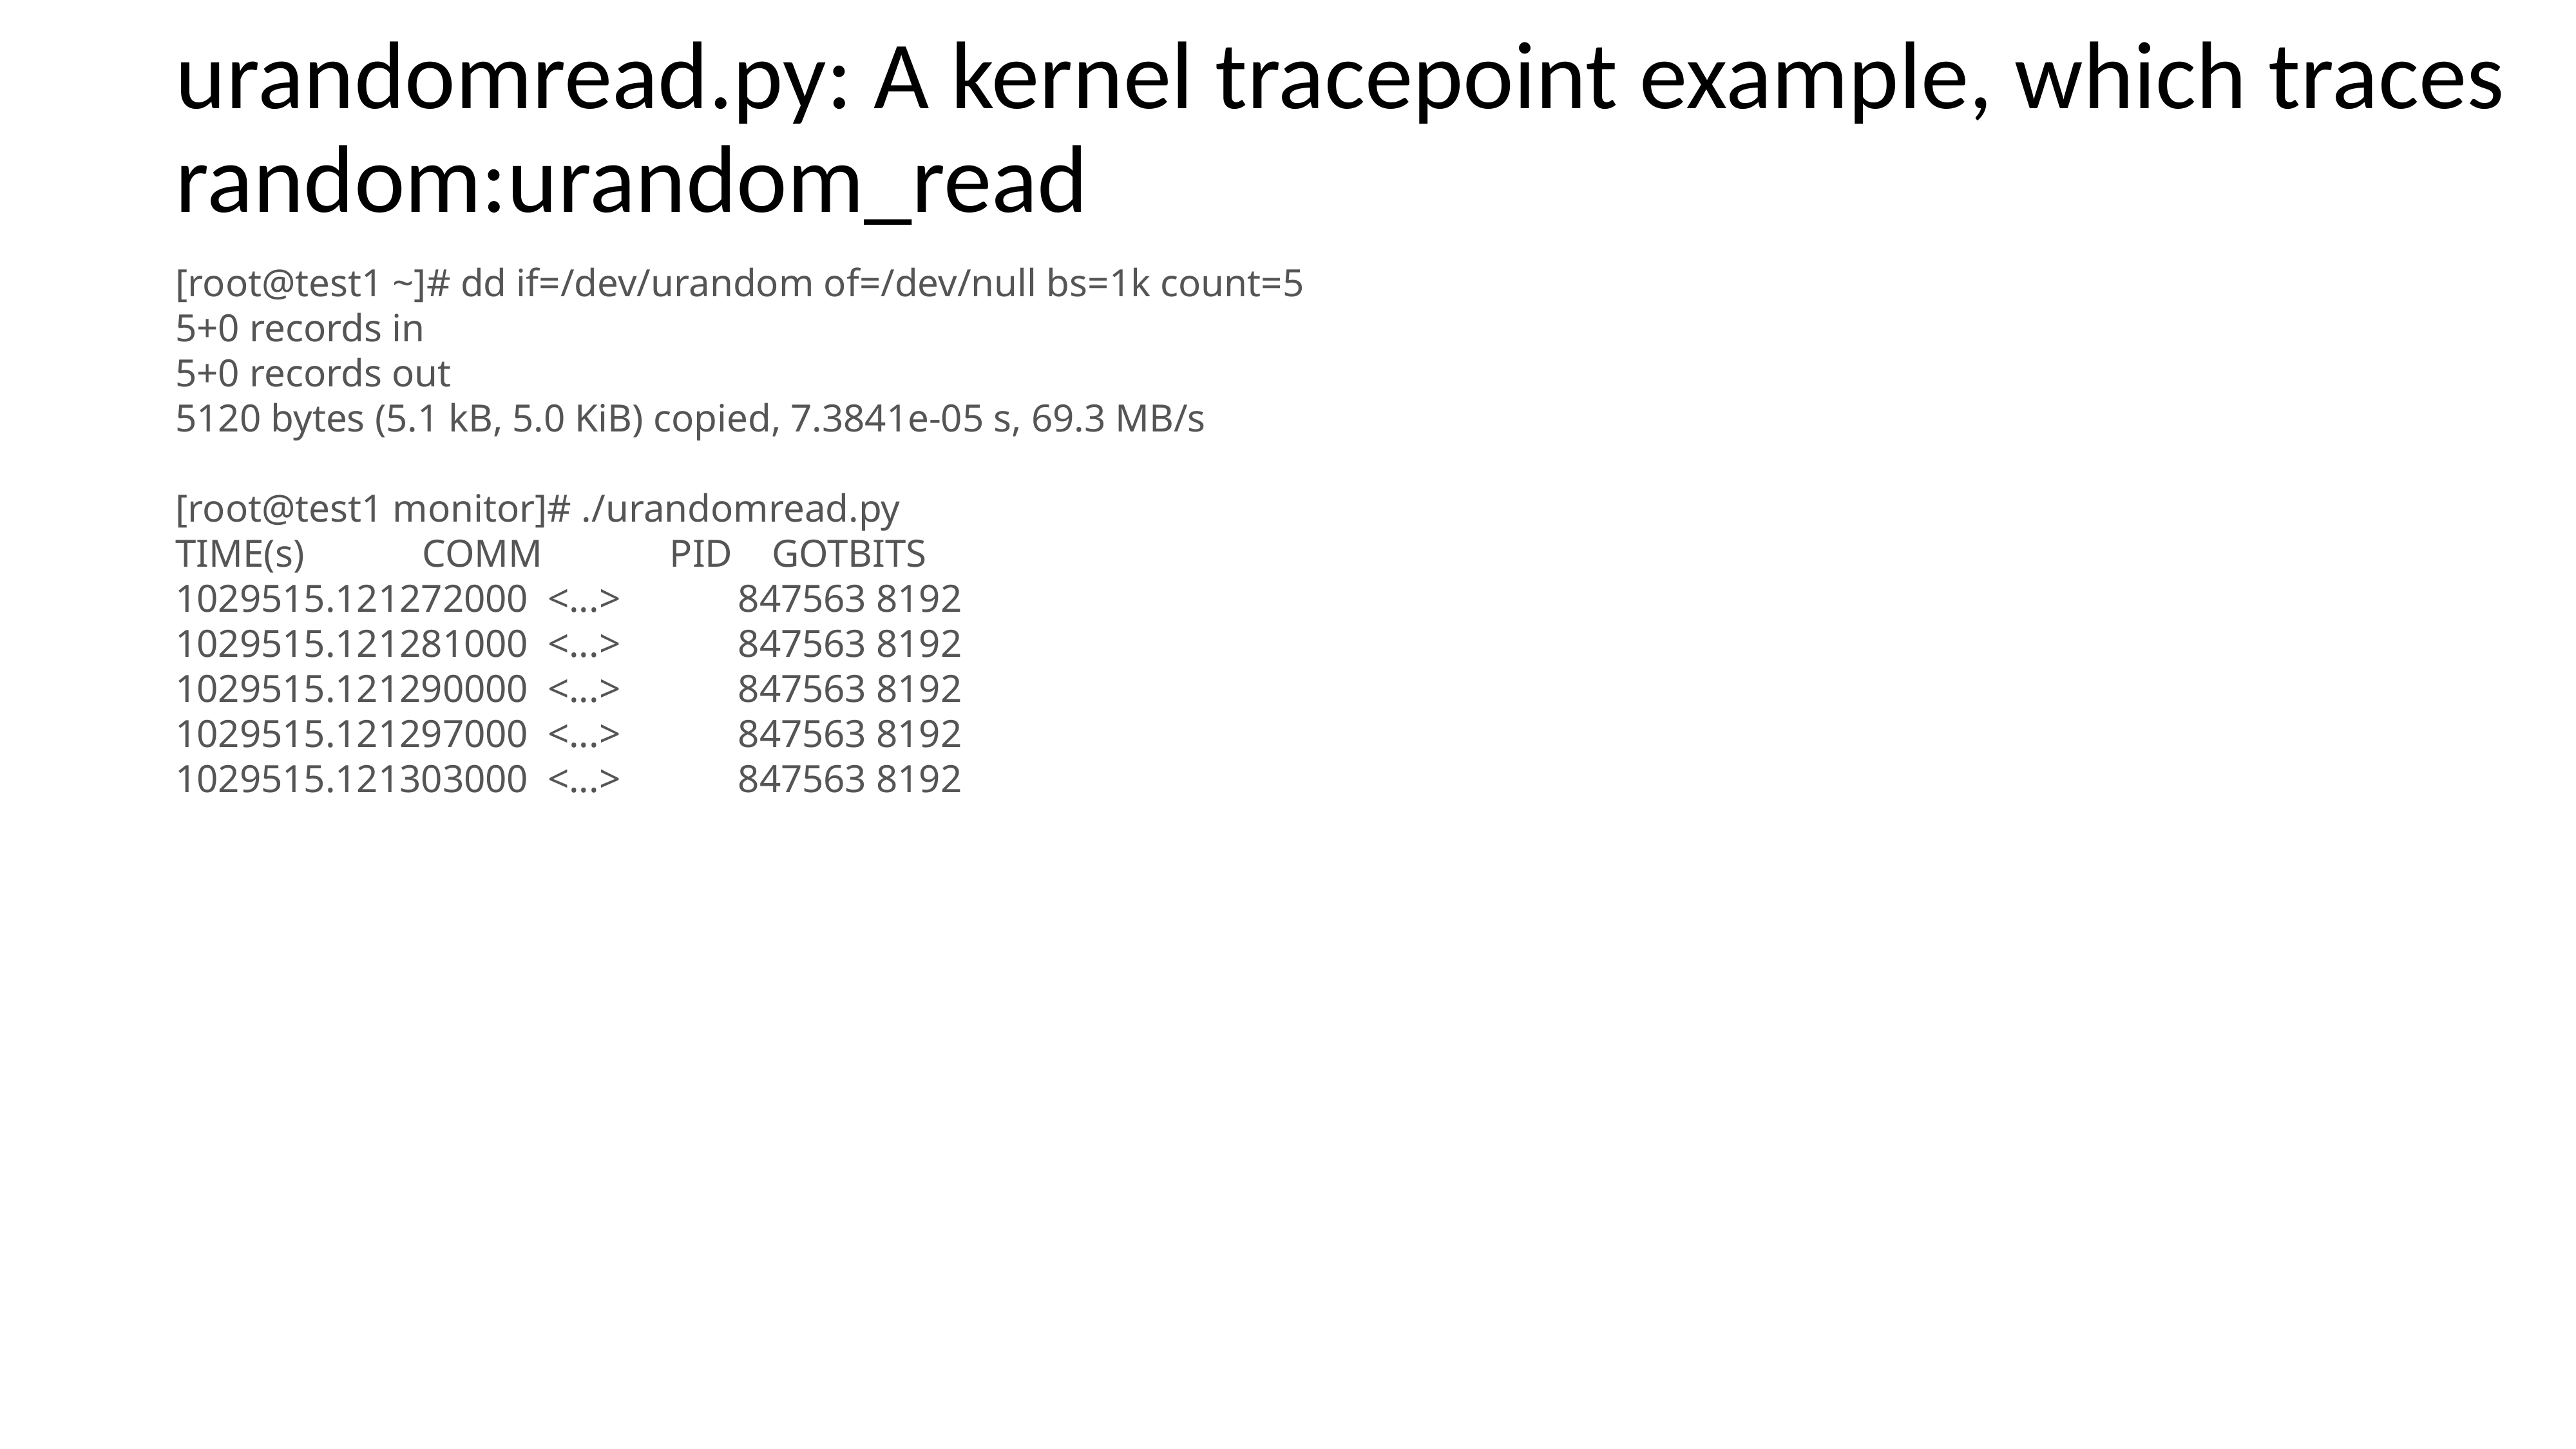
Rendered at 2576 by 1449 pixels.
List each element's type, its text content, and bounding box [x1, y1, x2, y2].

title urandomread.py: A kernel tracepoint example, which traces random:urandom_read [166, 20, 2576, 238]
text_box [root@test1 ~]# dd if=/dev/urandom of=/dev/null bs=1k count=5 5+0 records in 5+0 records out 5120 bytes (5.1 kB, 5.0 KiB) copied, 7.3841e-05 s, 69.3 MB/s [root@test1 monitor]# ./urandomread.py TIME(s) COMM PID GOTBITS 1029515.121272000 <...> 847563 8192 1029515.121281000 <...> 847563 8192 1029515.121290000 <...> 847563 8192 1029515.121297000 <...> 847563 8192 1029515.121303000 <...> 847563 8192 [166, 254, 2533, 940]
